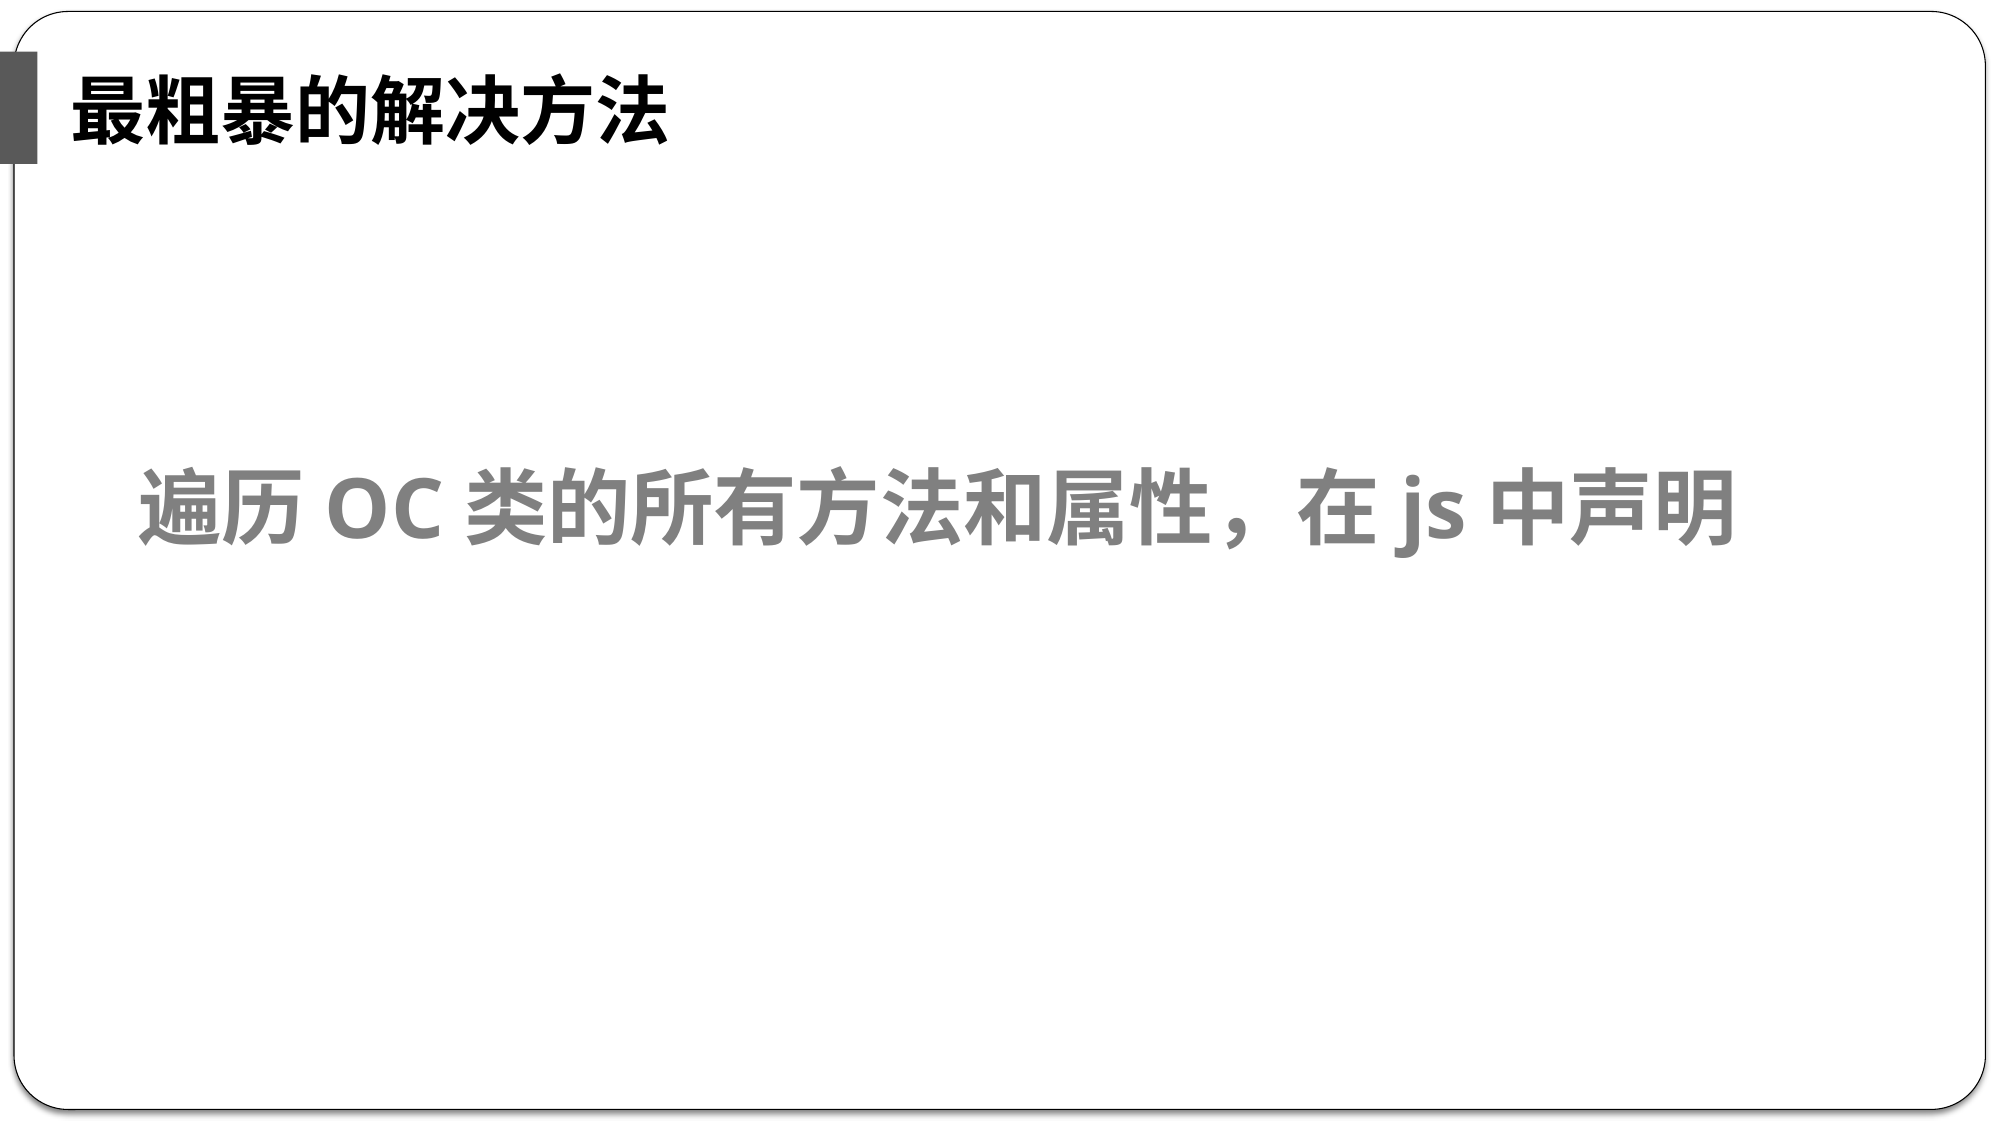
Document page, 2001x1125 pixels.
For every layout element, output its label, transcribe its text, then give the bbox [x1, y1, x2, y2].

text_box [0, 51, 38, 165]
text_box 遍历OC类的所有方法和属性，在js中声明 [123, 447, 1753, 563]
text_box 最粗暴的解决方法 [55, 55, 686, 161]
